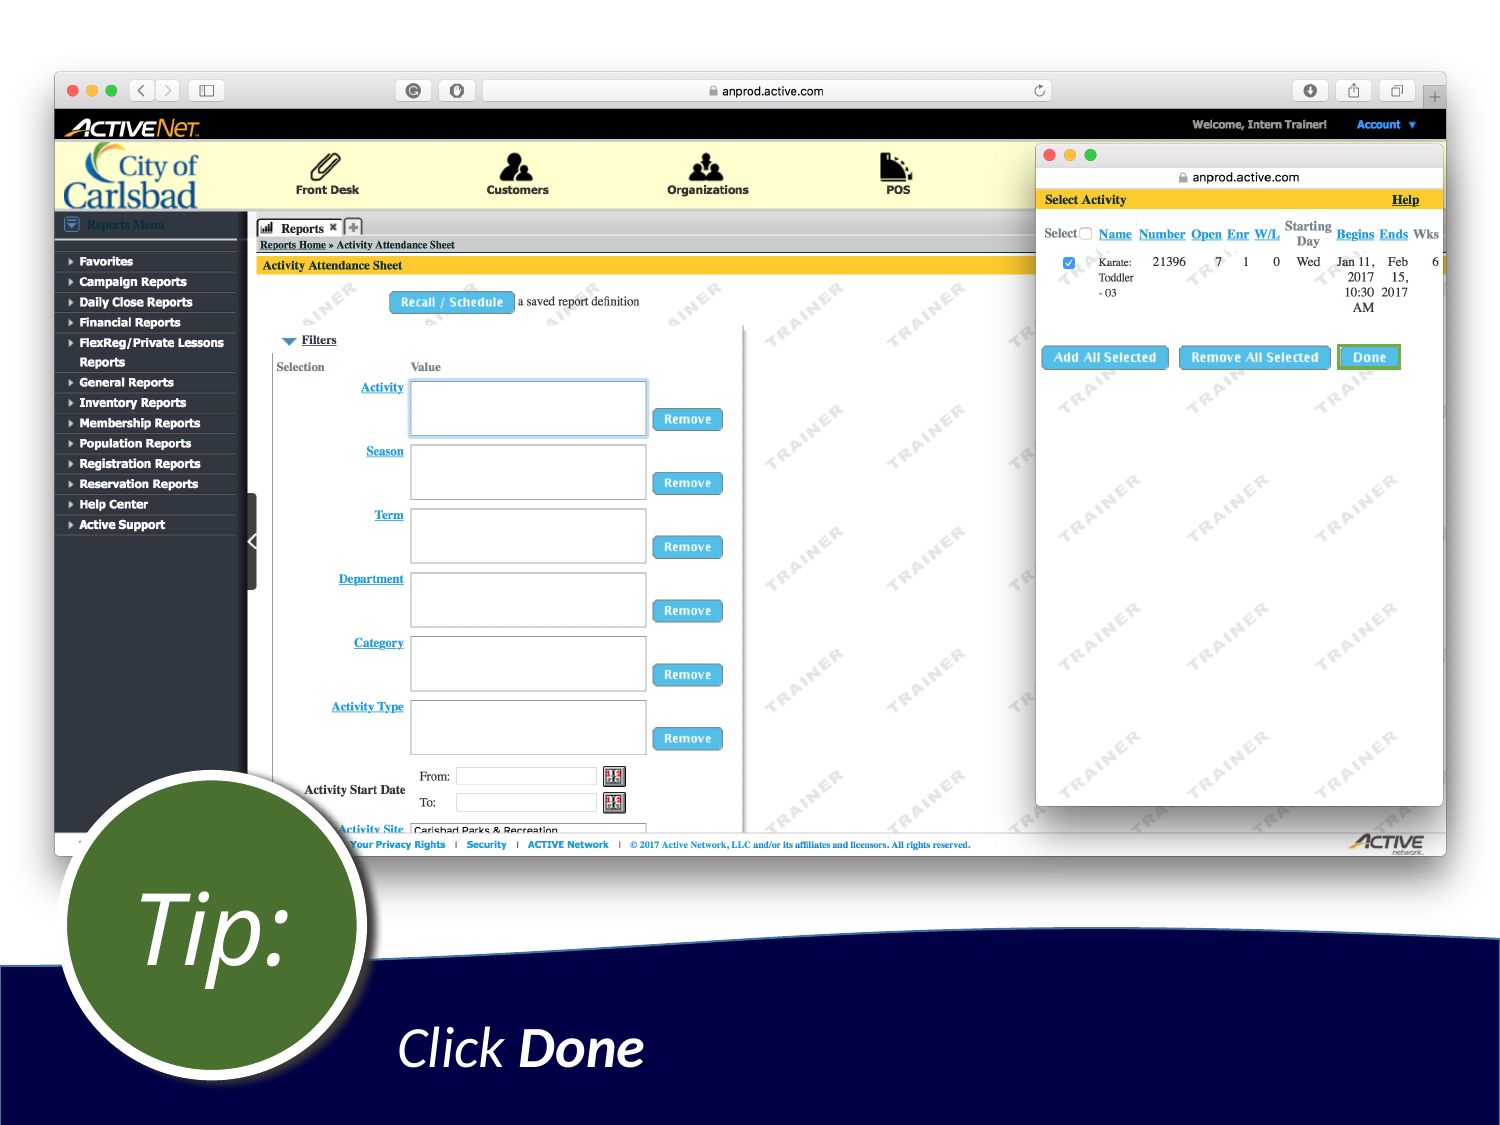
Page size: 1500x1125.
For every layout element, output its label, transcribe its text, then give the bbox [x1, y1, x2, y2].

text_box Click Done [382, 1002, 1479, 1087]
text_box [0, 933, 1500, 1125]
text_box Tip: [61, 933, 363, 1077]
picture [0, 41, 1500, 933]
